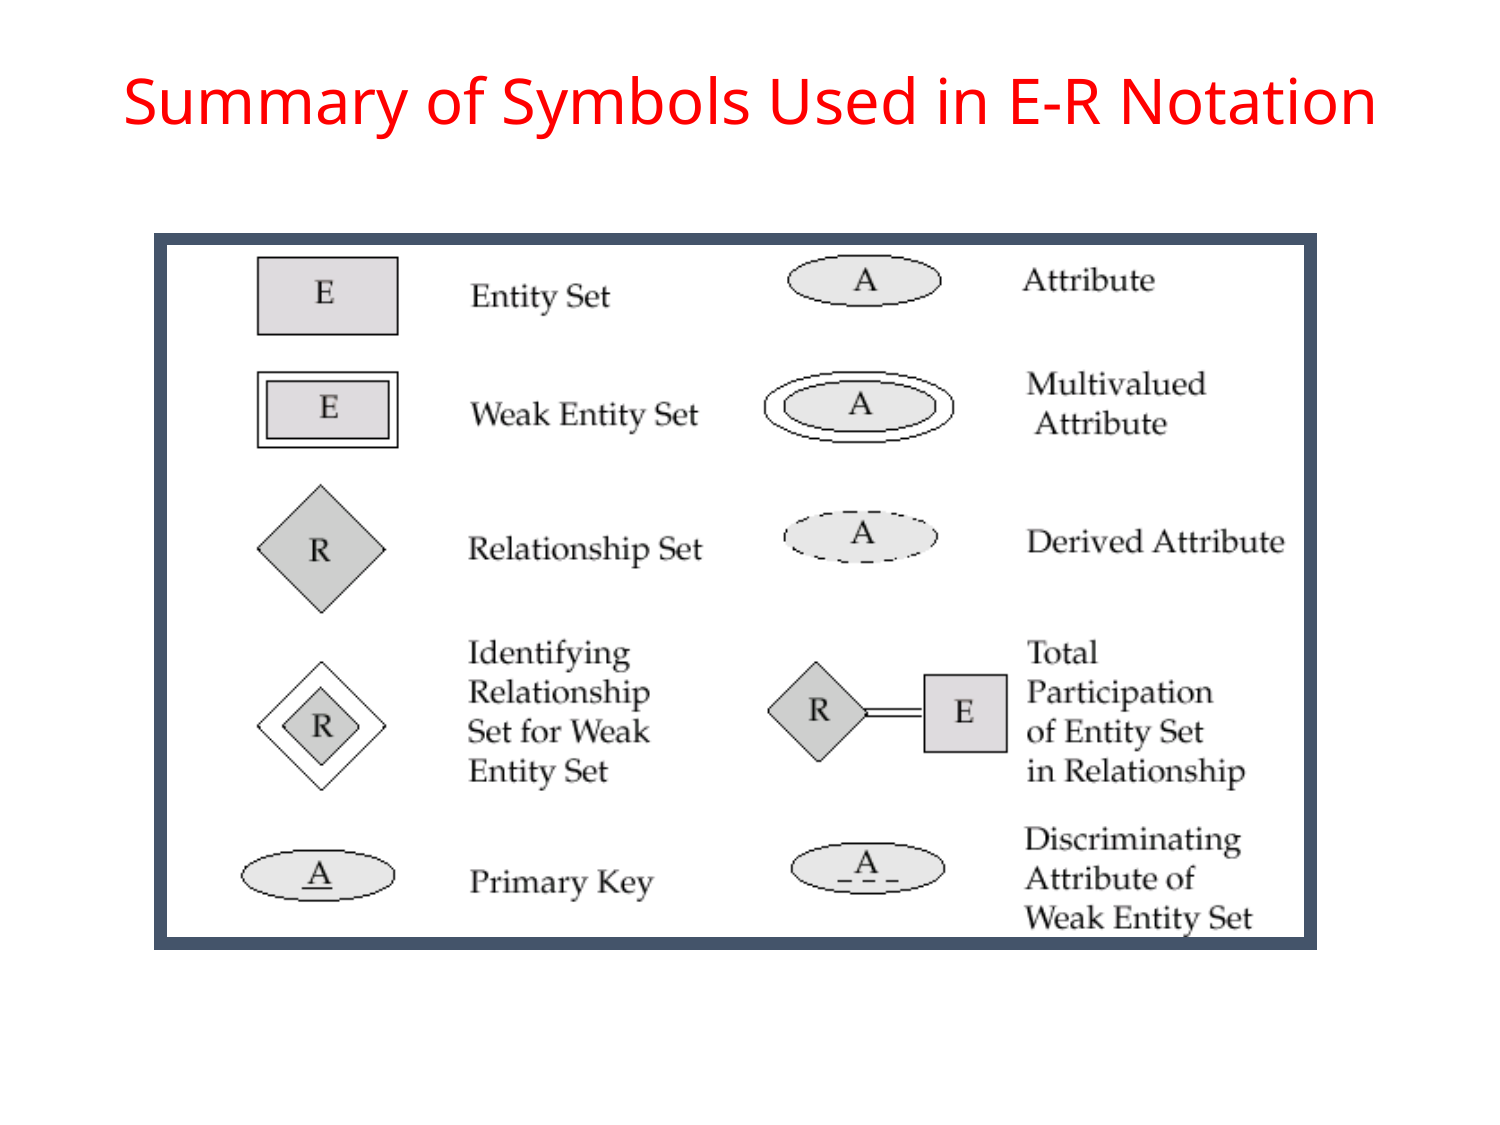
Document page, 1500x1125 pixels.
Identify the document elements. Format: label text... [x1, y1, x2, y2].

picture [166, 245, 1305, 938]
title Summary of Symbols Used in E-R Notation [108, 53, 1434, 154]
